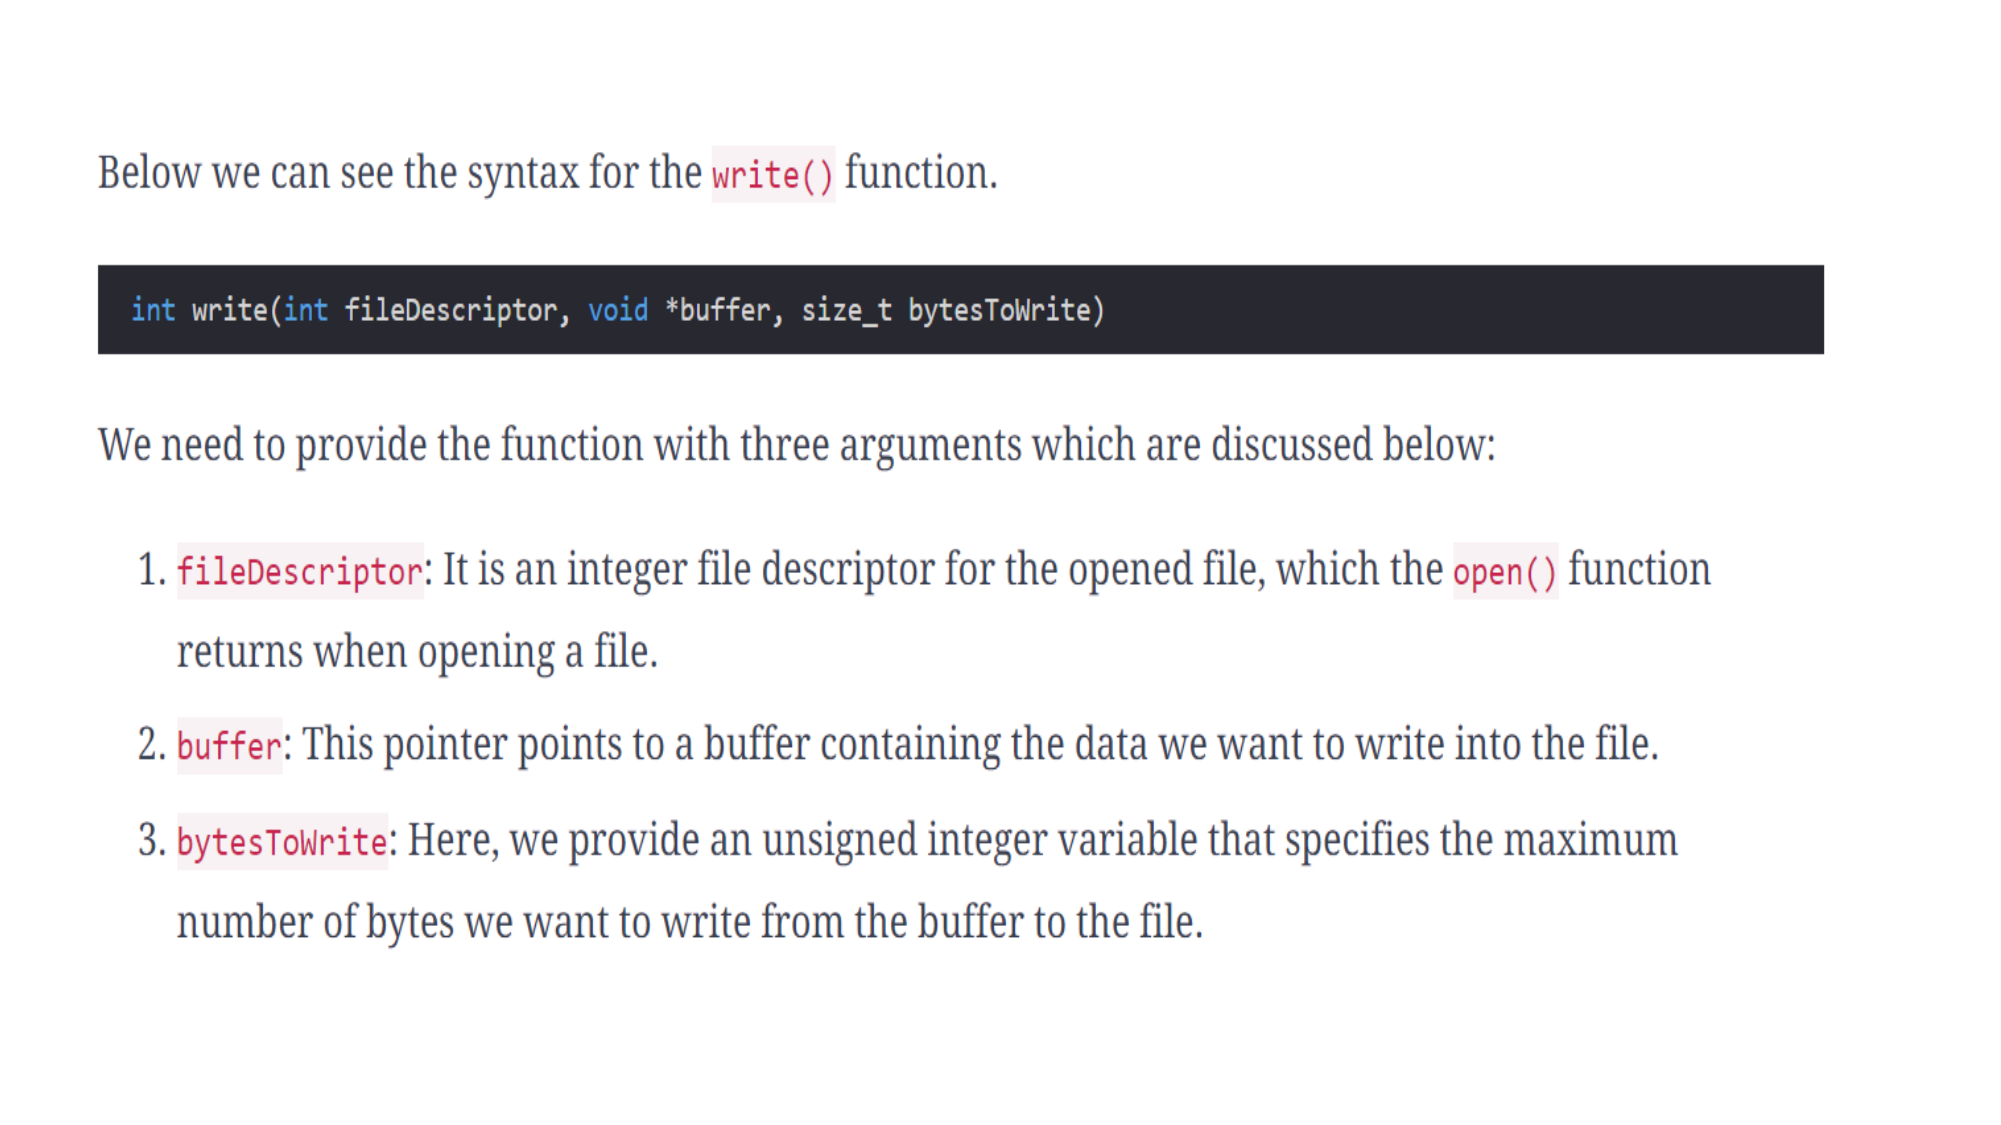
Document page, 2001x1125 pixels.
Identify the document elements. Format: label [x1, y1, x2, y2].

picture [85, 136, 1852, 973]
